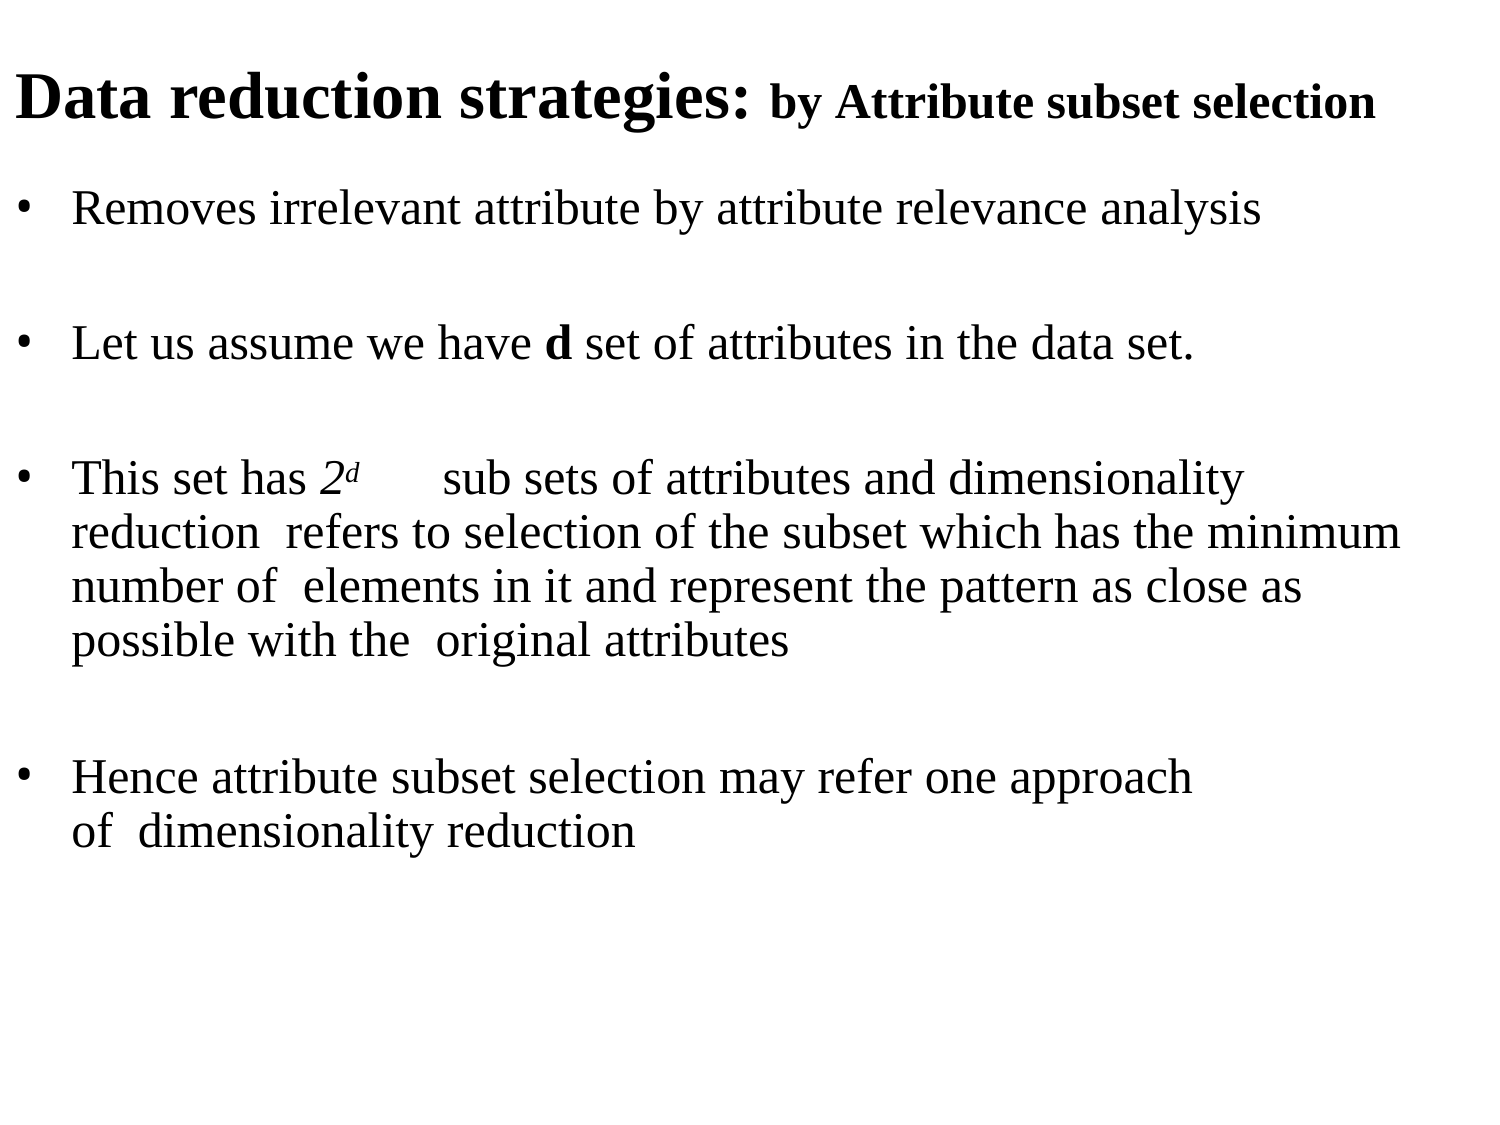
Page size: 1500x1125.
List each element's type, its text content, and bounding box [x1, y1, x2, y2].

title Data reduction strategies: by Attribute subset selection [12, 49, 1379, 240]
text_box Removes irrelevant attribute by attribute relevance analysis Let us assume we have d set of attributes in the data set. This set has 2d sub sets of attributes and dimensionality reduction refers to selection of the subset which has the minimum number of elements in it and represent the pattern as close as possible with the original attributes Hence attribute subset selection may refer one approach of dimensionality reduction [10, 172, 1424, 858]
